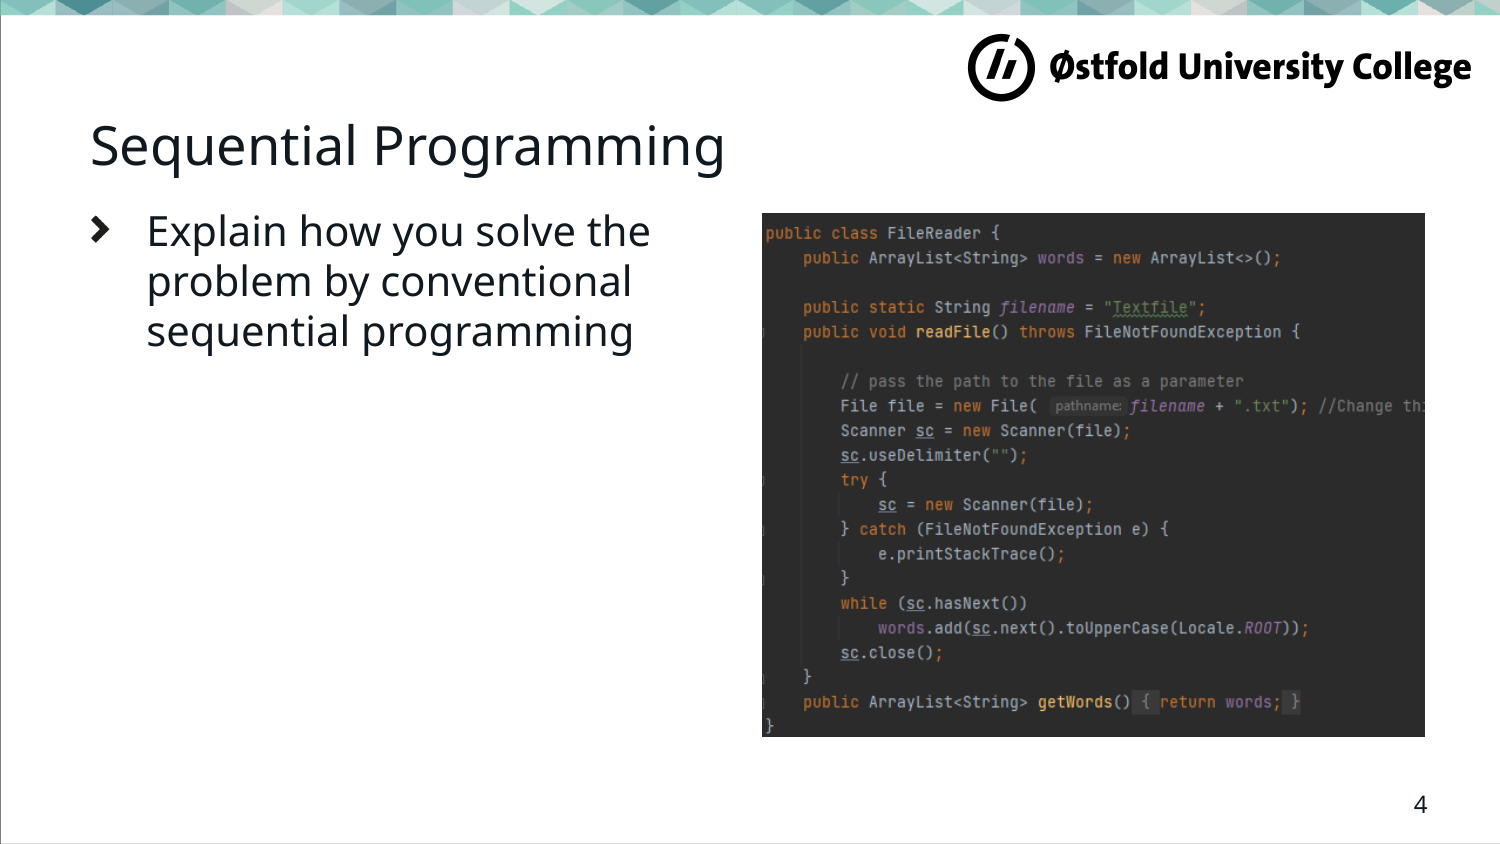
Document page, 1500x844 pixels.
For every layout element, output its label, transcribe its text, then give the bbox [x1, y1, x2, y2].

title Sequential Programming [75, 110, 1425, 186]
list Explain how you solve the problem by conventional sequential programming [75, 196, 738, 754]
slide_number 4 [1374, 782, 1443, 827]
picture [0, 0, 1500, 844]
